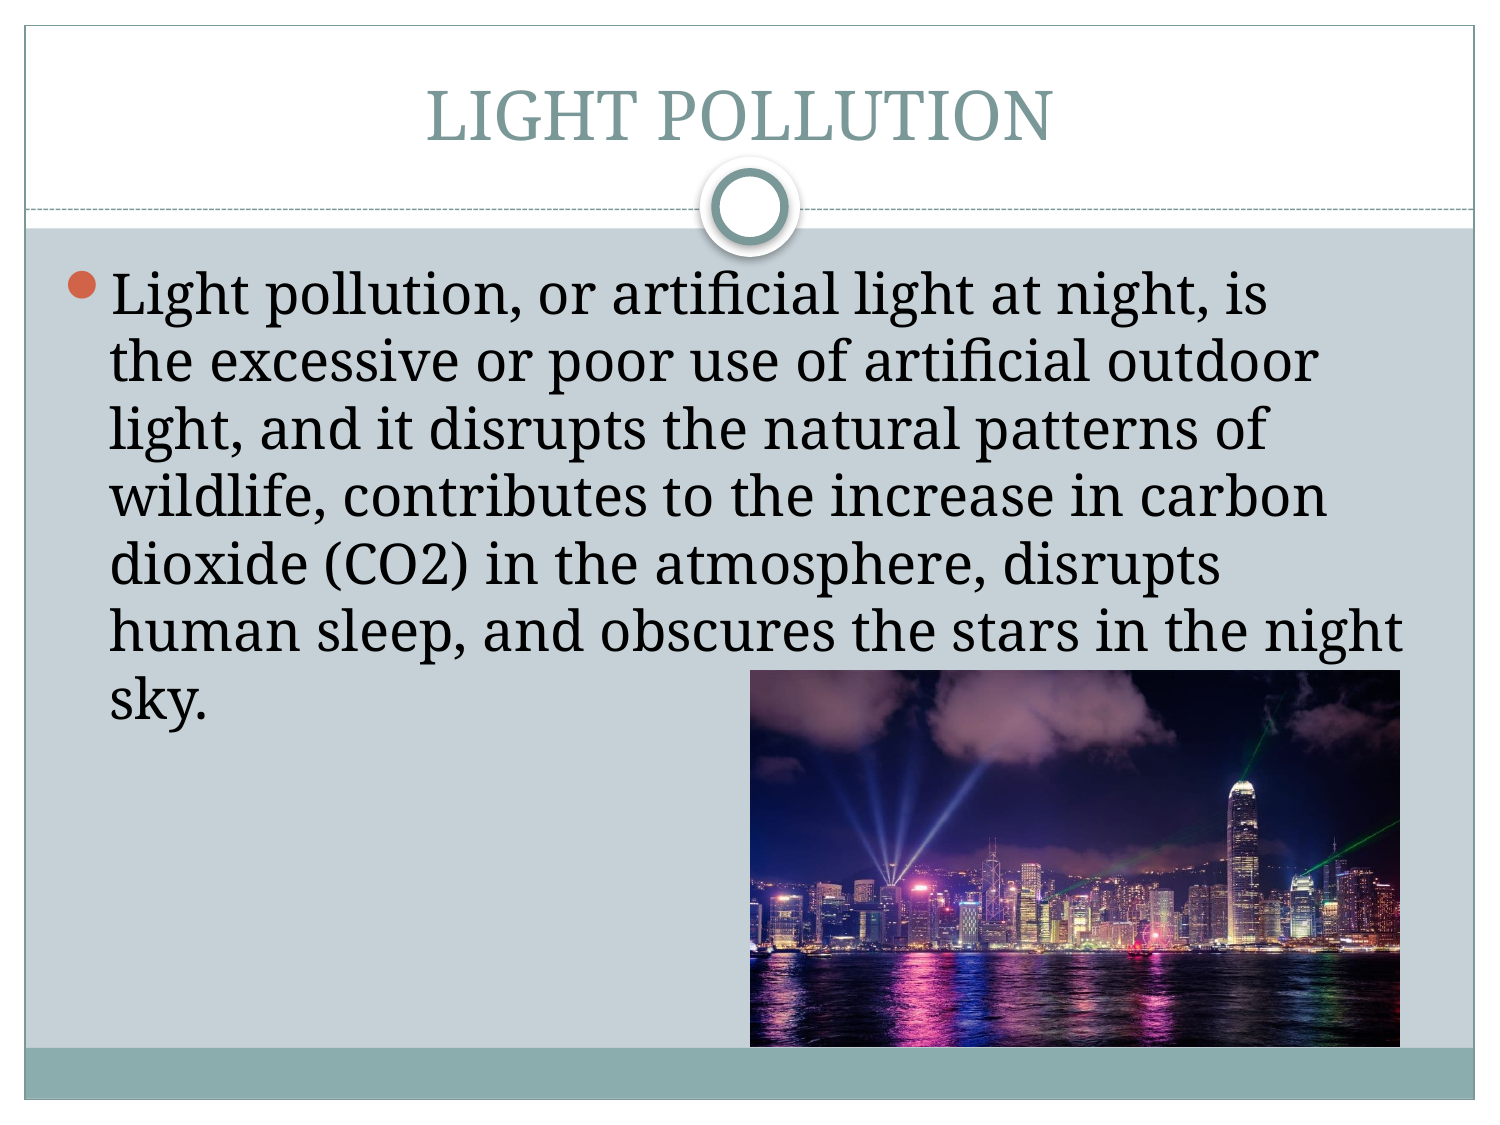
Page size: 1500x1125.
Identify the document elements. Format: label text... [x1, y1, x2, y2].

list Light pollution, or artificial light at night, is the excessive or poor use of artificial outdoor light, and it disrupts the natural patterns of wildlife, contributes to the increase in carbon dioxide (CO2) in the atmosphere, disrupts human sleep, and obscures the stars in the night sky. [49, 250, 1445, 1001]
picture [749, 670, 1401, 1047]
title LIGHT POLLUTION [49, 37, 1450, 162]
